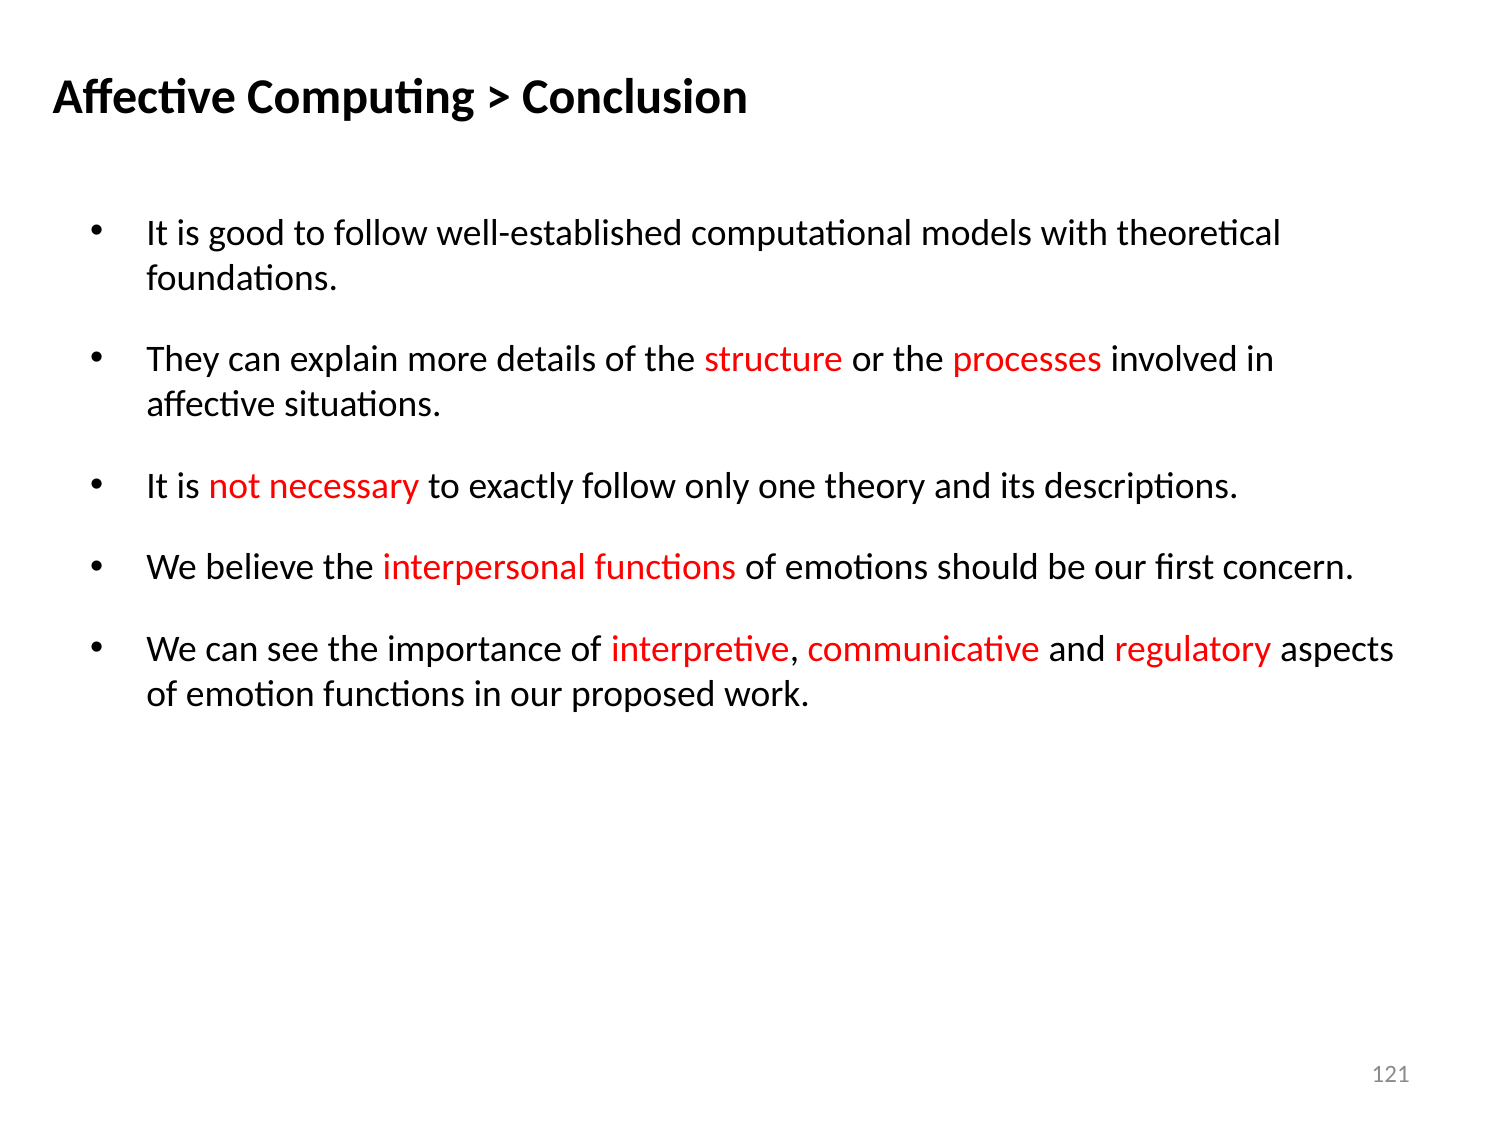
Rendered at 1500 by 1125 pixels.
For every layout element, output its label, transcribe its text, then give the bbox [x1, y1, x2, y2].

slide_number 121 [1074, 1042, 1425, 1103]
text_box It is good to follow well-established computational models with theoretical foundations. They can explain more details of the structure or the processes involved in affective situations. It is not necessary to exactly follow only one theory and its descriptions. We believe the interpersonal functions of emotions should be our first concern. We can see the importance of interpretive, communicative and regulatory aspects of emotion functions in our proposed work. [74, 200, 1422, 1050]
text_box Affective Computing > Conclusion [37, 0, 1463, 188]
